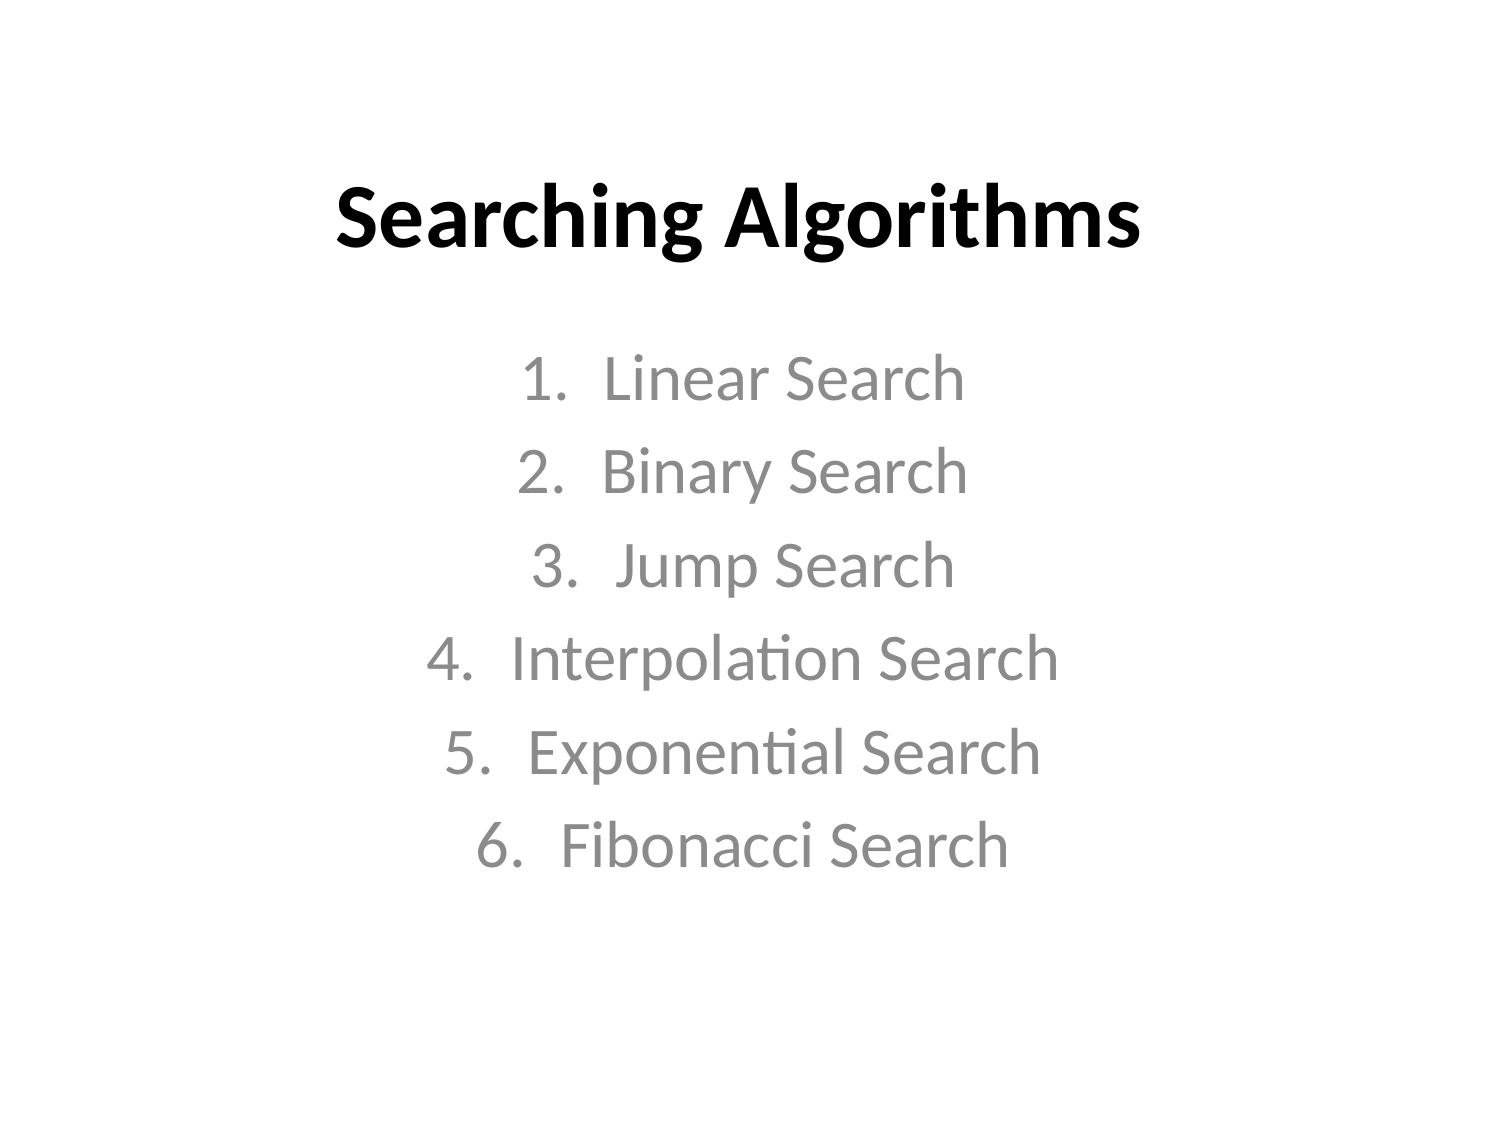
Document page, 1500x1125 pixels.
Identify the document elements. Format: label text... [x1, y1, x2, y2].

title Searching Algorithms [112, 90, 1388, 332]
subtitle Linear Search Binary Search Jump Search Interpolation Search Exponential Search Fibonacci Search [218, 326, 1269, 965]
